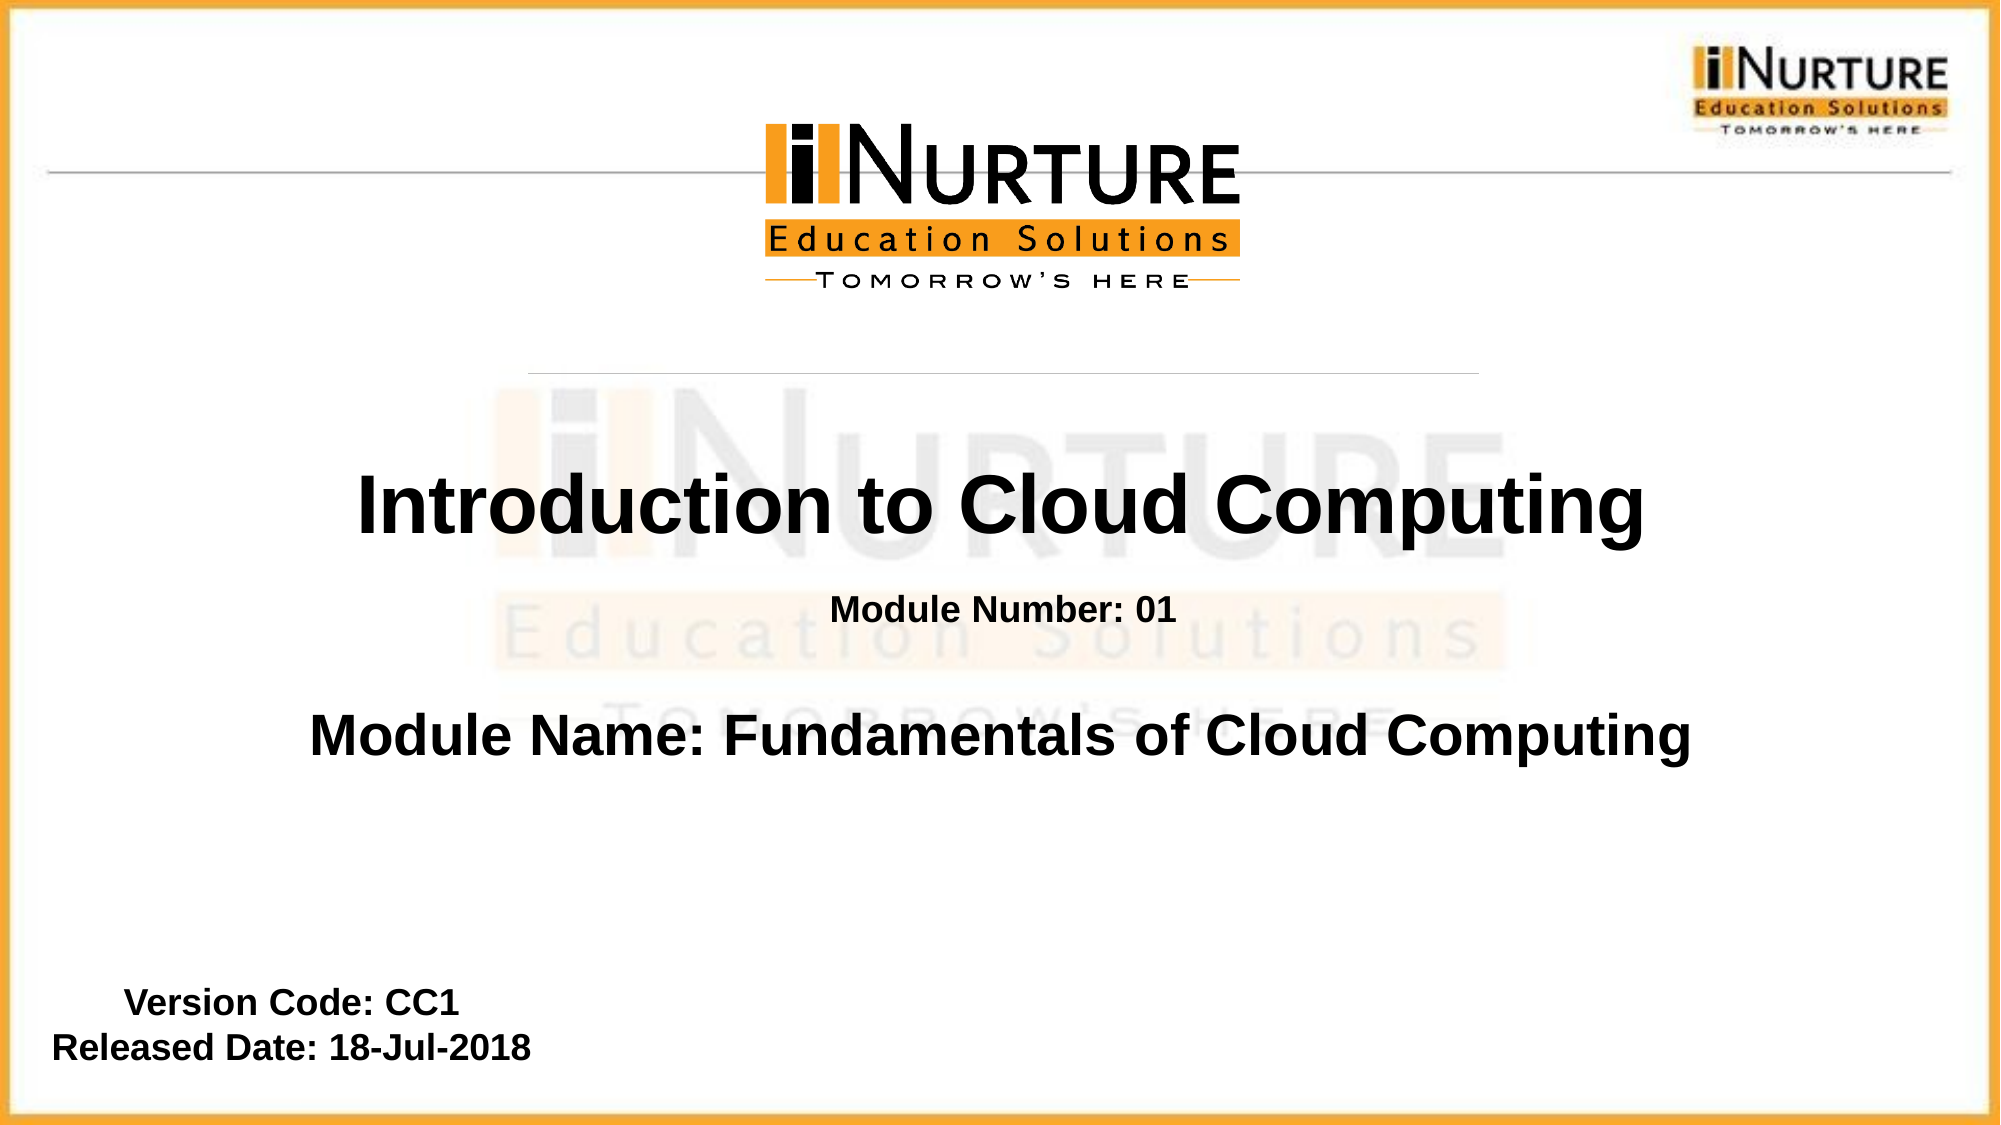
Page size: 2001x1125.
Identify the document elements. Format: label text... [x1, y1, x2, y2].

text_box Version Code: CC1 Released Date: 18-Jul-2018 [47, 975, 535, 1068]
picture [0, 0, 2000, 1125]
text_box Module Name: Fundamentals of Cloud Computing [307, 694, 1700, 767]
title Introduction to Cloud Computing [346, 448, 1654, 639]
text_box Module Number: 01 [827, 582, 1180, 630]
